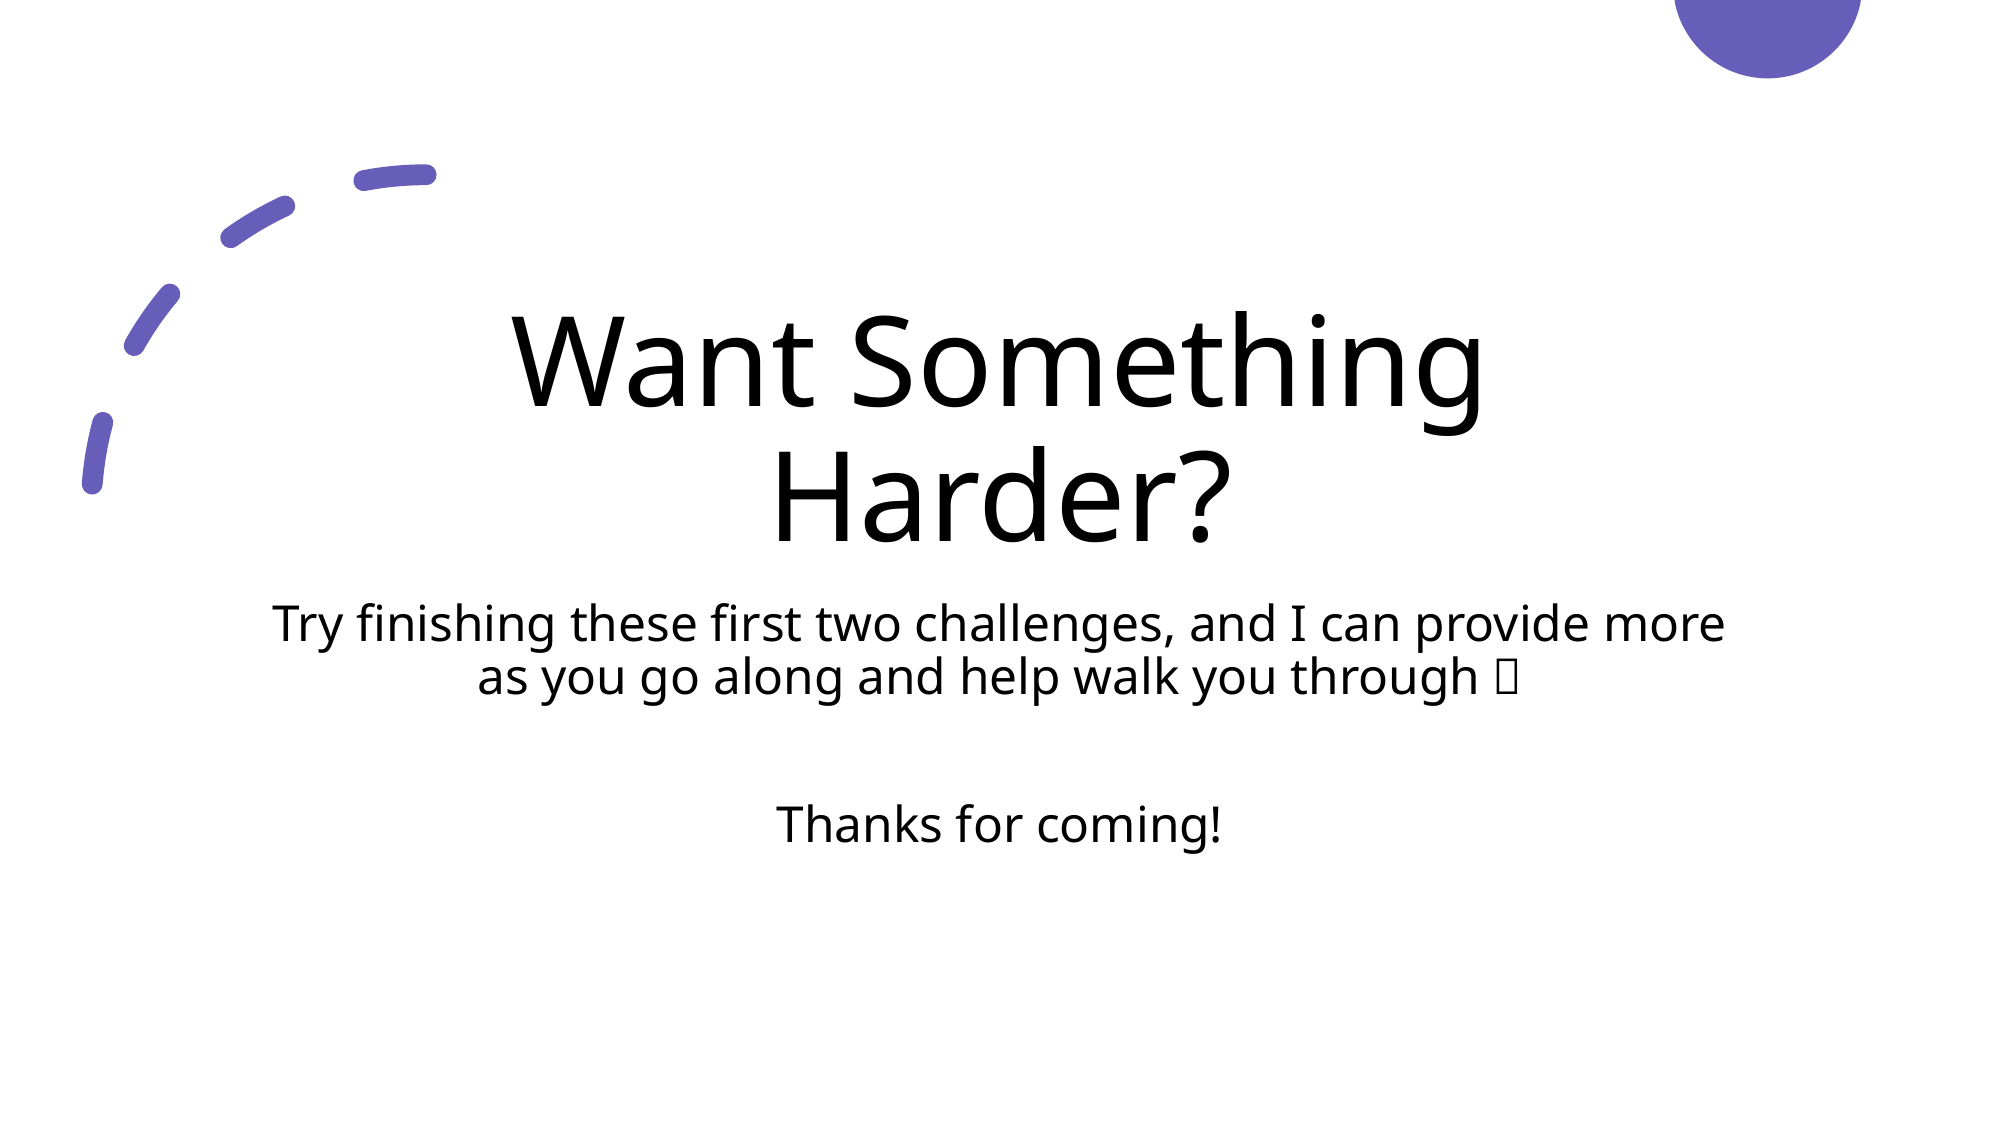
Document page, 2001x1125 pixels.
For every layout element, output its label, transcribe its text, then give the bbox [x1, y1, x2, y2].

subtitle Try finishing these first two challenges, and I can provide more as you go along and help walk you through  Thanks for coming! [249, 590, 1750, 863]
title Want Something Harder? [249, 184, 1750, 576]
